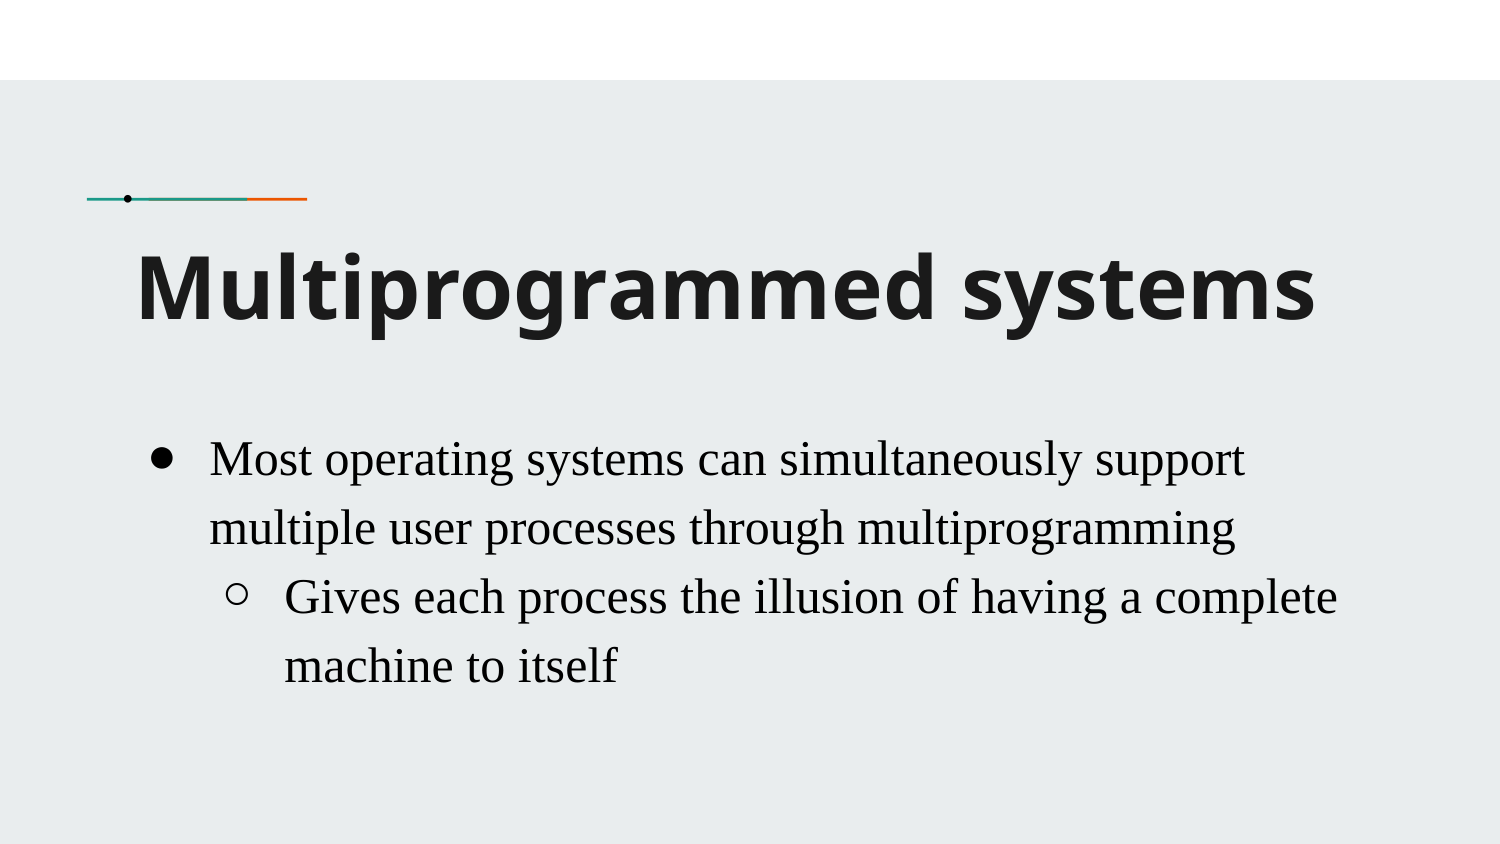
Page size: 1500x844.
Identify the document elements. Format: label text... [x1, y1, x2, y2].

picture [119, 190, 136, 207]
subtitle Most operating systems can simultaneously support multiple user processes through multiprogramming Gives each process the illusion of having a complete machine to itself [119, 401, 1381, 681]
title Multiprogrammed systems [119, 216, 1381, 347]
